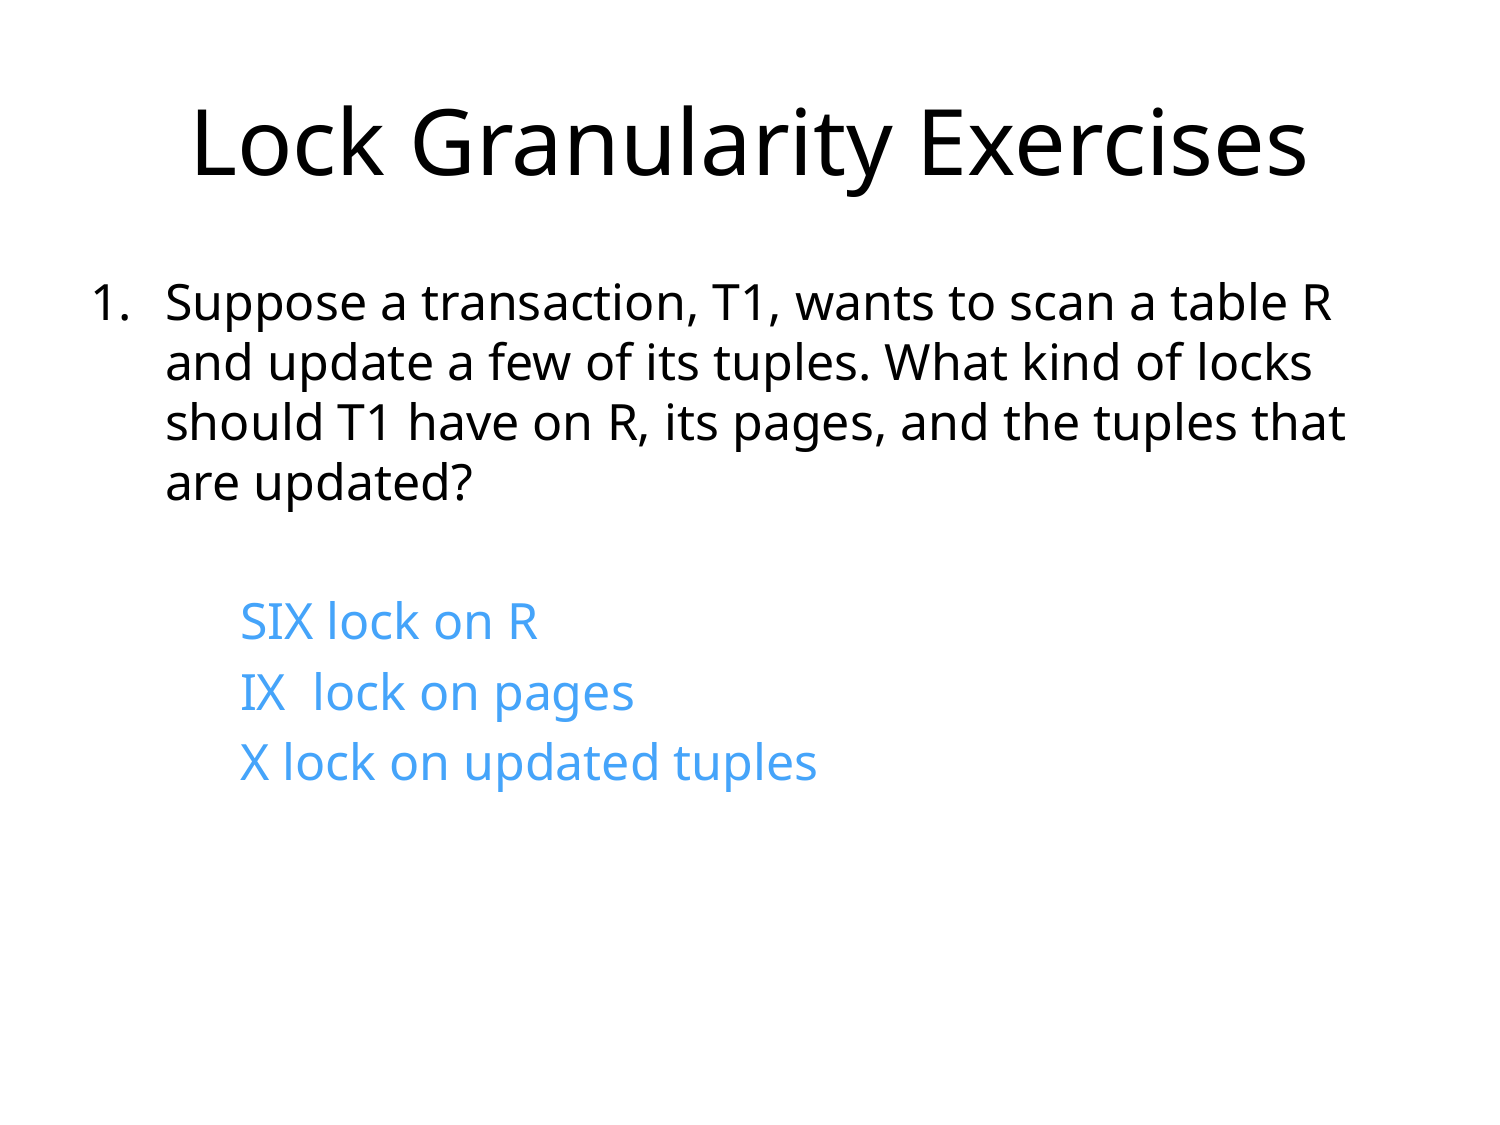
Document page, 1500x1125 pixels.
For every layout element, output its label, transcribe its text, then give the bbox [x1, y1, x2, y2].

list Suppose a transaction, T1, wants to scan a table R and update a few of its tuples. What kind of locks should T1 have on R, its pages, and the tuples that are updated? SIX lock on R IX lock on pages X lock on updated tuples [75, 262, 1425, 1100]
title Lock Granularity Exercises [75, 45, 1425, 233]
